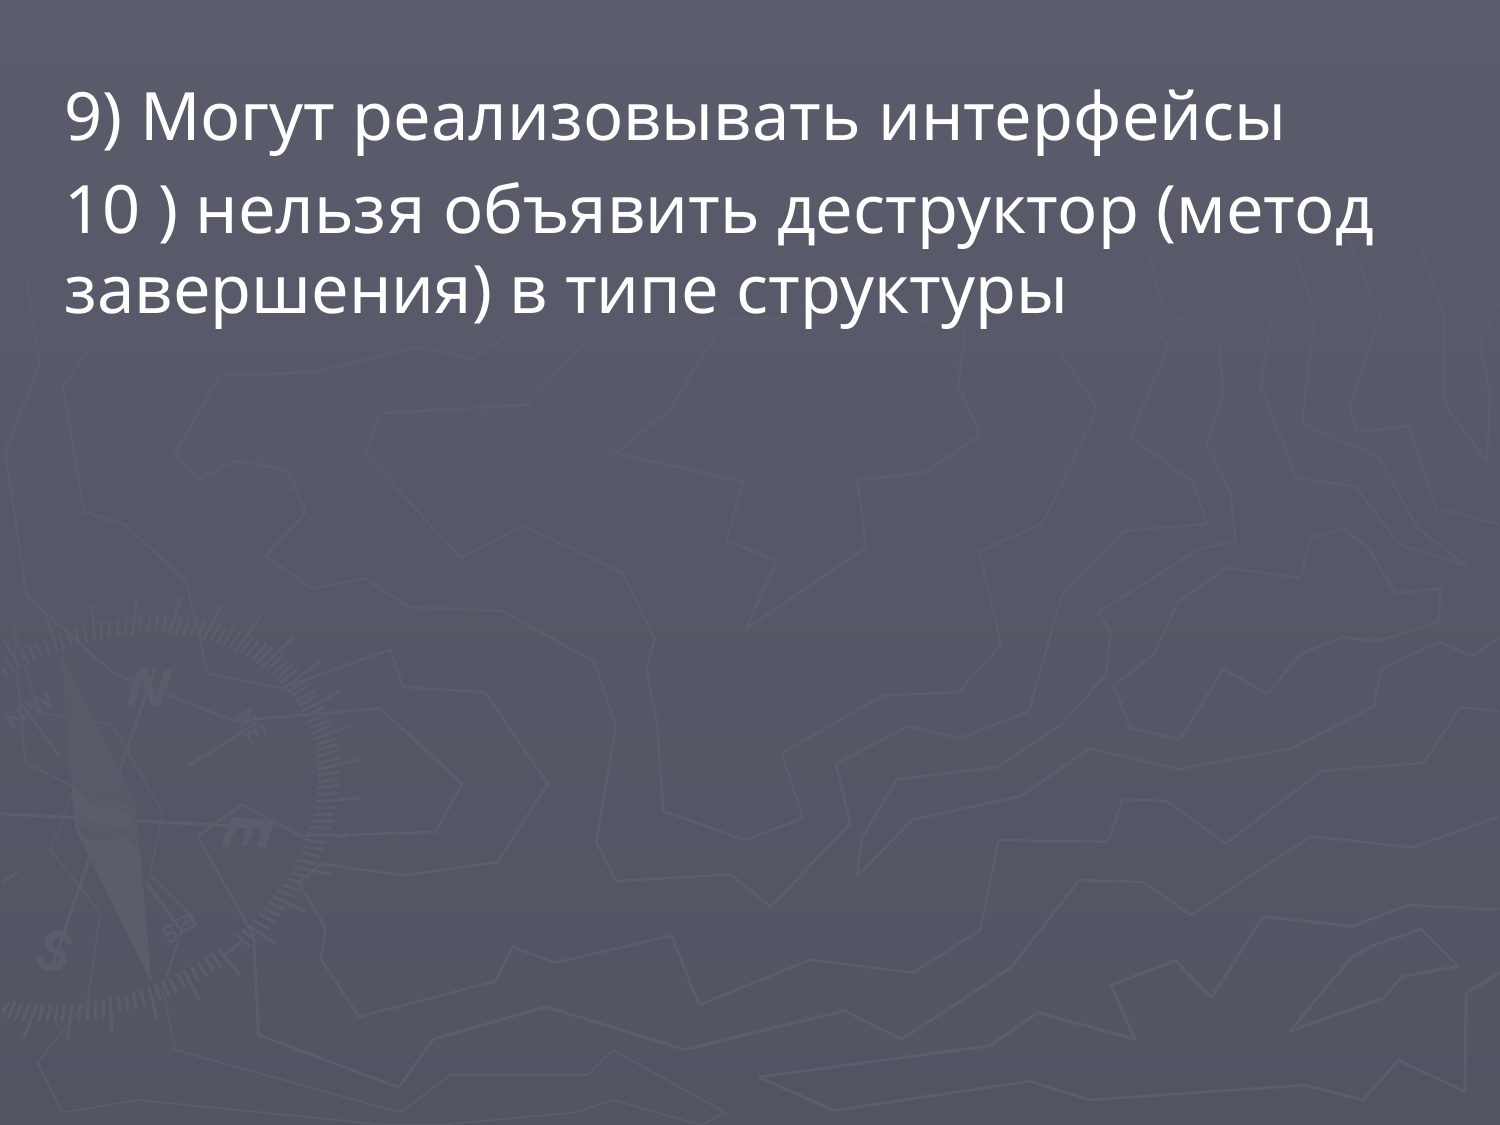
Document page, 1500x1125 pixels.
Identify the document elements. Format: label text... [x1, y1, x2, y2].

list 9) Могут реализовывать интерфейсы 10 ) нельзя объявить деструктор (метод завершения) в типе структуры [49, 66, 1451, 1001]
